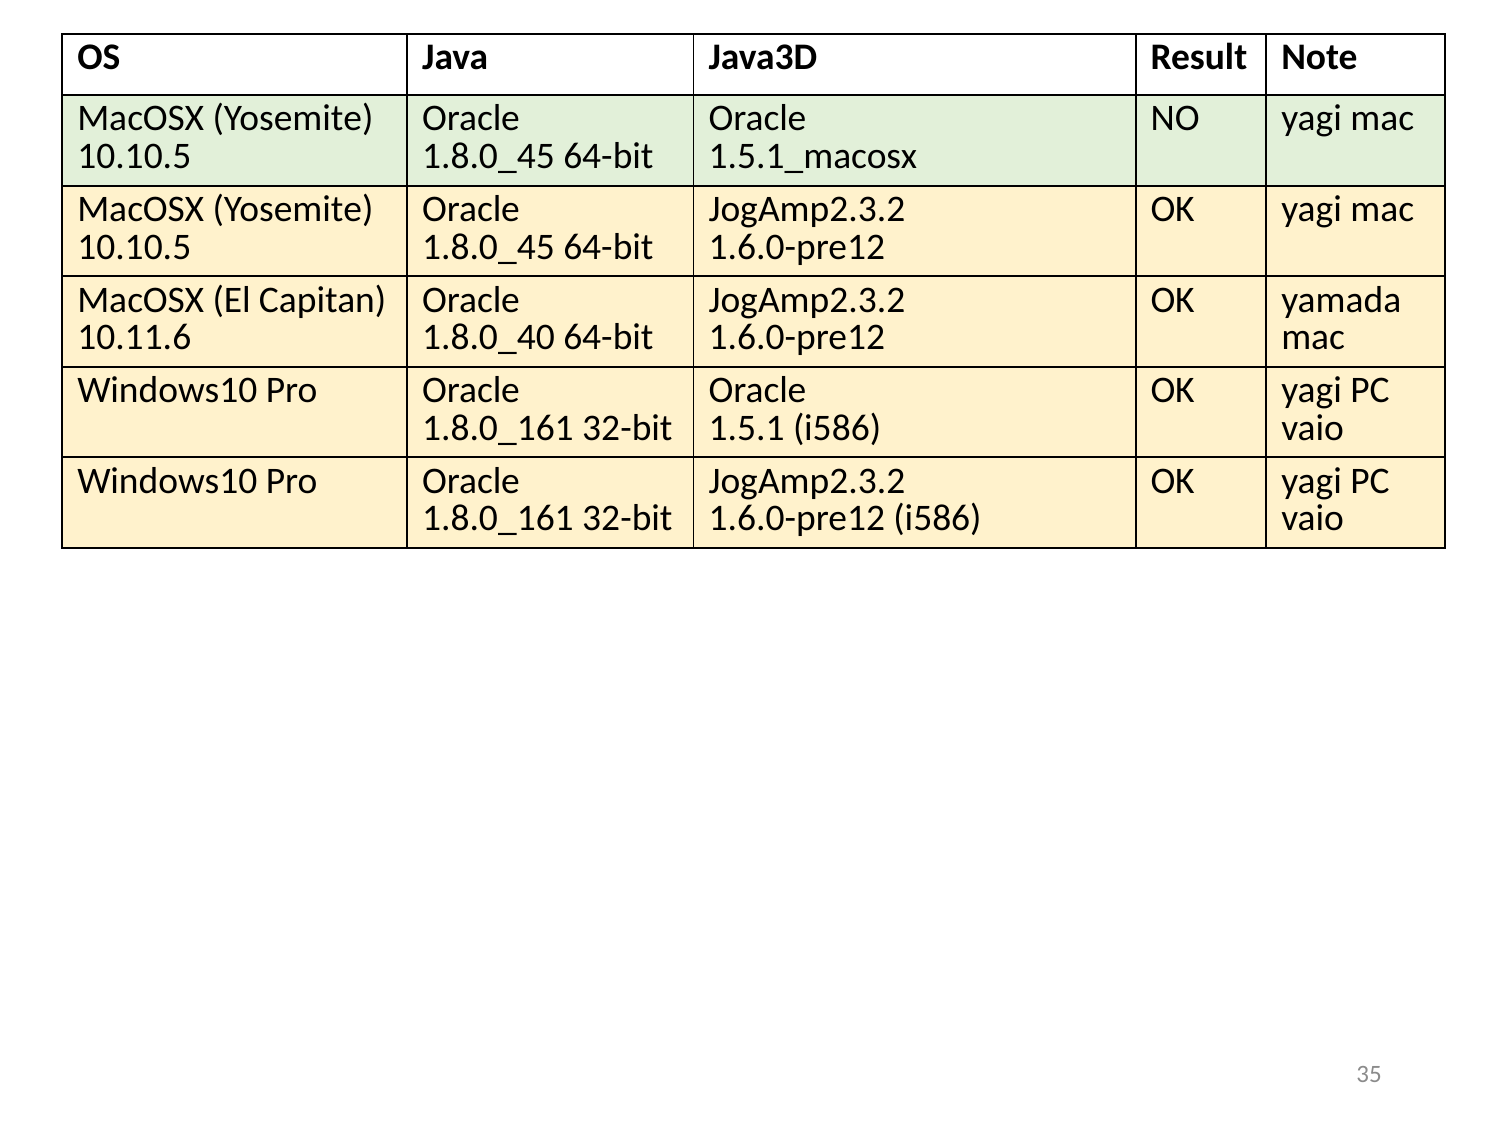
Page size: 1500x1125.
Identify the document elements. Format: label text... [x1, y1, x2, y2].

table_cell Oracle 1.8.0_161 32-bit [408, 458, 693, 547]
table_cell OK [1137, 187, 1265, 275]
table_cell MacOSX (Yosemite) 10.10.5 [63, 96, 406, 185]
table_cell yamada mac [1267, 277, 1444, 366]
table_cell JogAmp2.3.2 1.6.0-pre12 (i586) [694, 458, 1135, 547]
table_cell OK [1137, 368, 1265, 456]
table_cell JogAmp2.3.2 1.6.0-pre12 [694, 277, 1135, 366]
table_cell JogAmp2.3.2 1.6.0-pre12 [694, 187, 1135, 275]
table_header Result [1137, 35, 1265, 94]
table_cell MacOSX (Yosemite) 10.10.5 [63, 187, 406, 275]
table_header OS [63, 35, 406, 94]
table_header Java3D [694, 35, 1135, 94]
table_cell MacOSX (El Capitan) 10.11.6 [63, 277, 406, 366]
table_cell Oracle 1.8.0_45 64-bit [408, 96, 693, 185]
table_cell yagi mac [1267, 187, 1444, 275]
slide_number 34 [1059, 1042, 1397, 1103]
table_header Note [1267, 35, 1444, 94]
table_cell yagi mac [1267, 96, 1444, 185]
table_cell Oracle 1.8.0_40 64-bit [408, 277, 693, 366]
table_cell yagi PC vaio [1267, 458, 1444, 547]
table_cell Oracle 1.8.0_45 64-bit [408, 187, 693, 275]
table_cell NO [1137, 96, 1265, 185]
table_cell Oracle 1.5.1 (i586) [694, 368, 1135, 456]
table_cell Windows10 Pro [63, 458, 406, 547]
table_cell OK [1137, 458, 1265, 547]
table_cell Oracle 1.5.1_macosx [694, 96, 1135, 185]
table_header Java [408, 35, 693, 94]
table_cell Windows10 Pro [63, 368, 406, 456]
table_cell OK [1137, 277, 1265, 366]
table_cell Oracle 1.8.0_161 32-bit [408, 368, 693, 456]
table_cell yagi PC vaio [1267, 368, 1444, 456]
